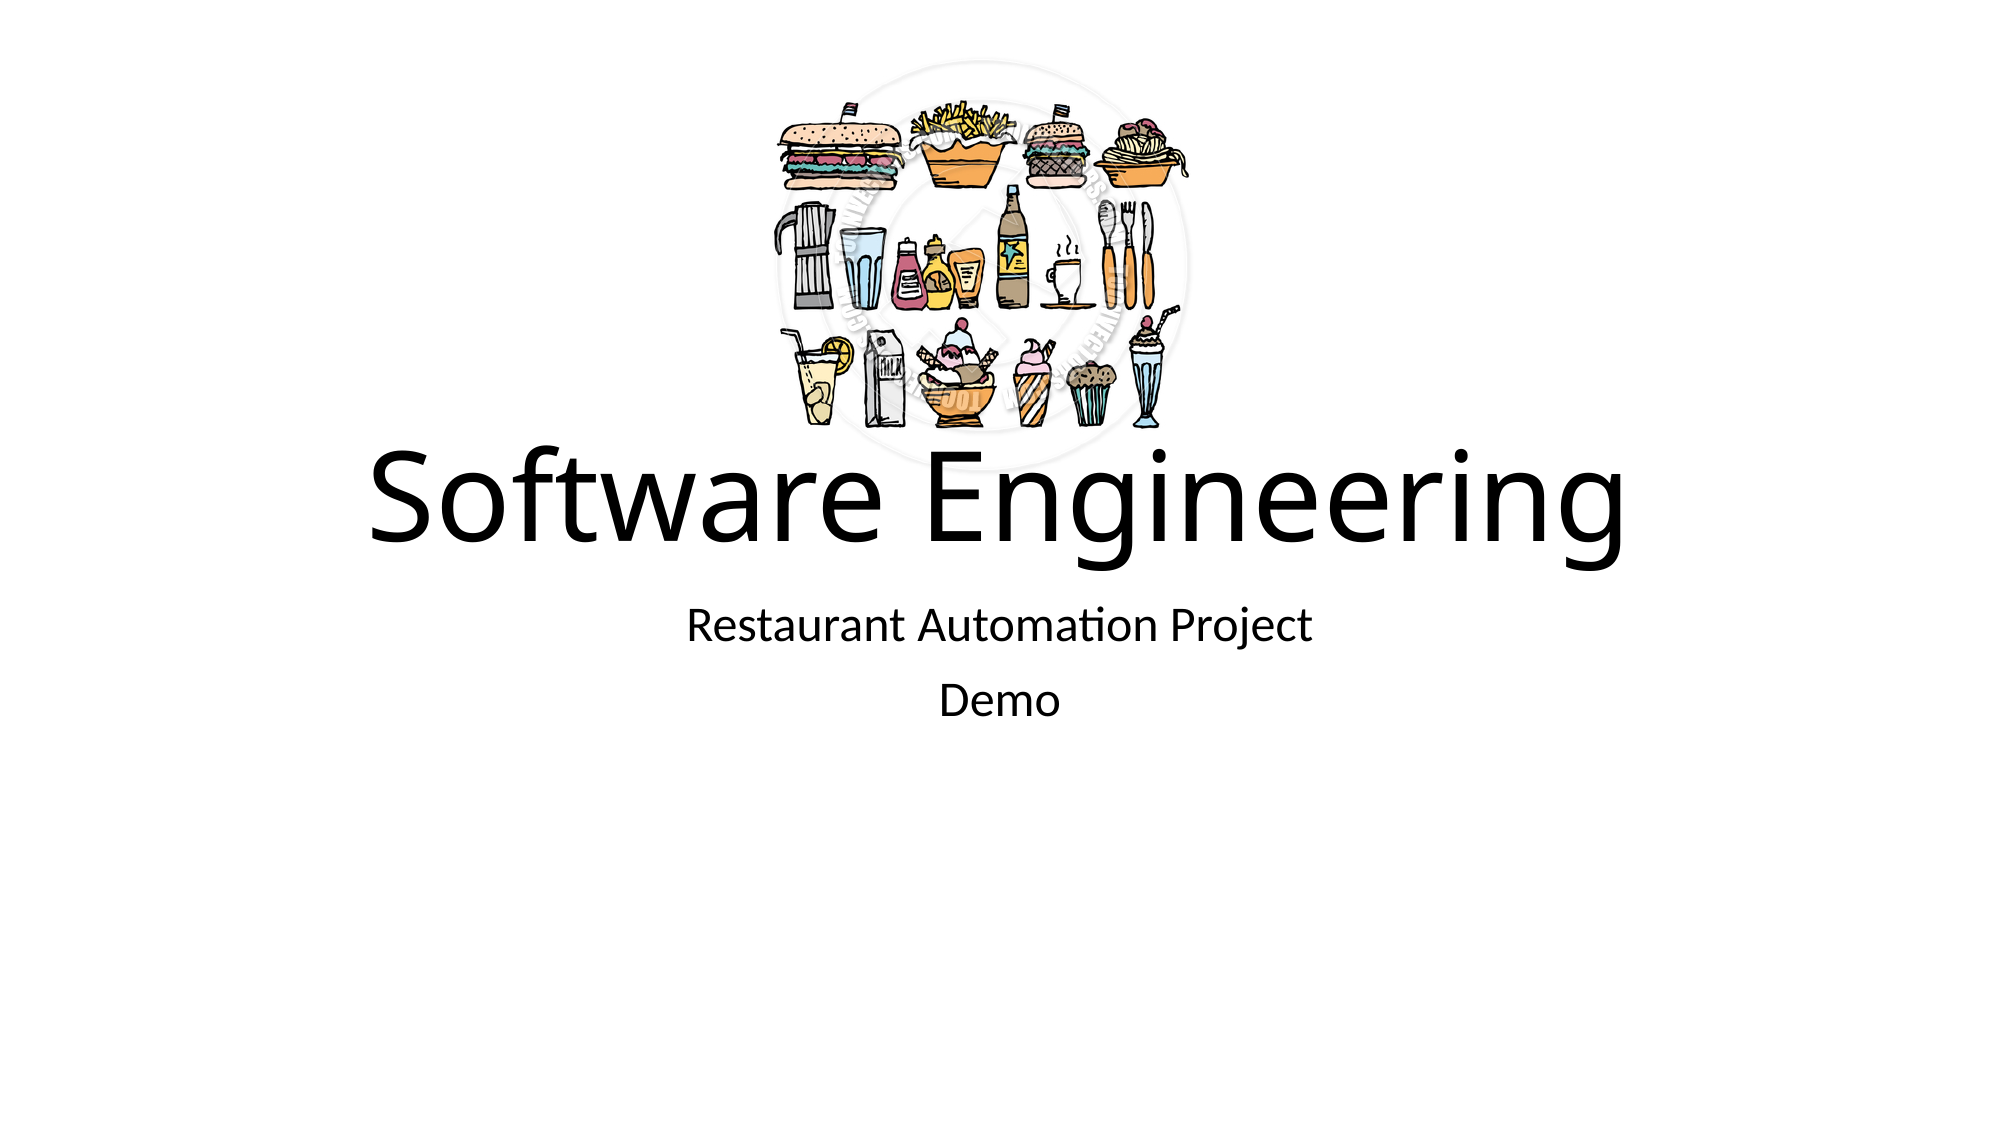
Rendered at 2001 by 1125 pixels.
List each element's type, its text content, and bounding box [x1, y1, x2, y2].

picture [762, 45, 1200, 483]
subtitle Restaurant Automation Project Demo [249, 590, 1750, 863]
title Software Engineering [249, 184, 1750, 576]
